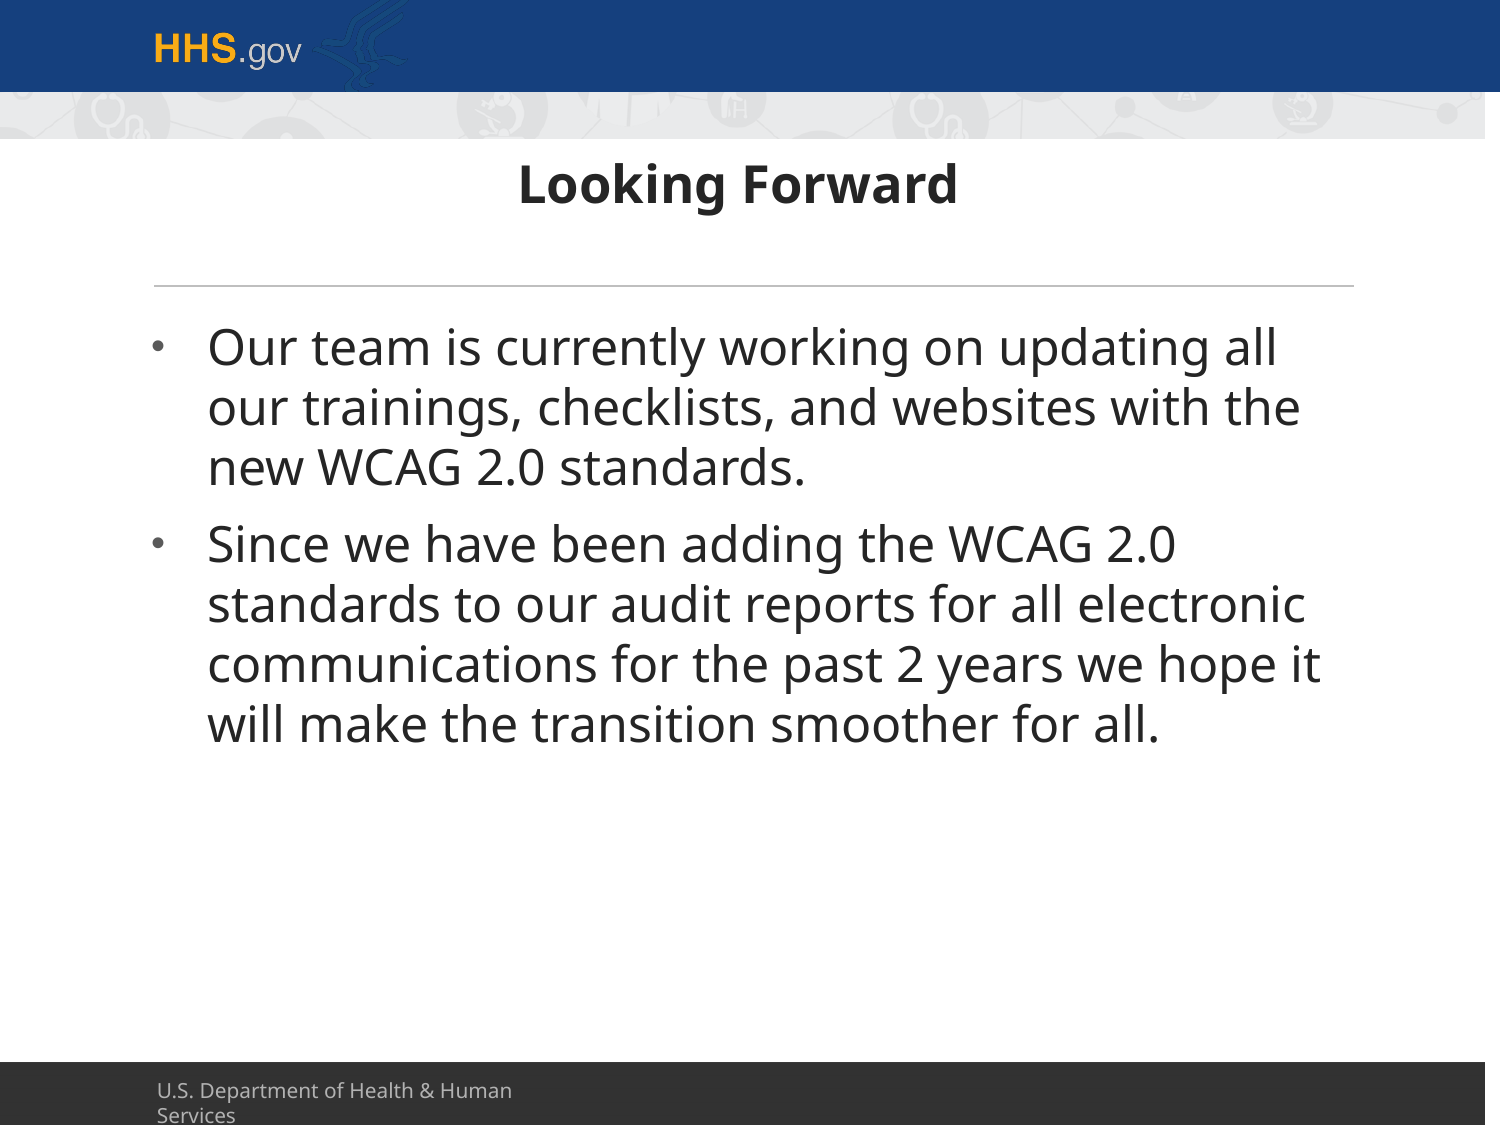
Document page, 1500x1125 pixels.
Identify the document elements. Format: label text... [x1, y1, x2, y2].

picture [0, 1062, 1485, 1125]
list Our team is currently working on updating all our trainings, checklists, and websites with the new WCAG 2.0 standards. Since we have been adding the WCAG 2.0 standards to our audit reports for all electronic communications for the past 2 years we hope it will make the transition smoother for all. [136, 307, 1355, 1005]
picture [0, 0, 1485, 139]
title Looking Forward [136, 138, 1355, 285]
